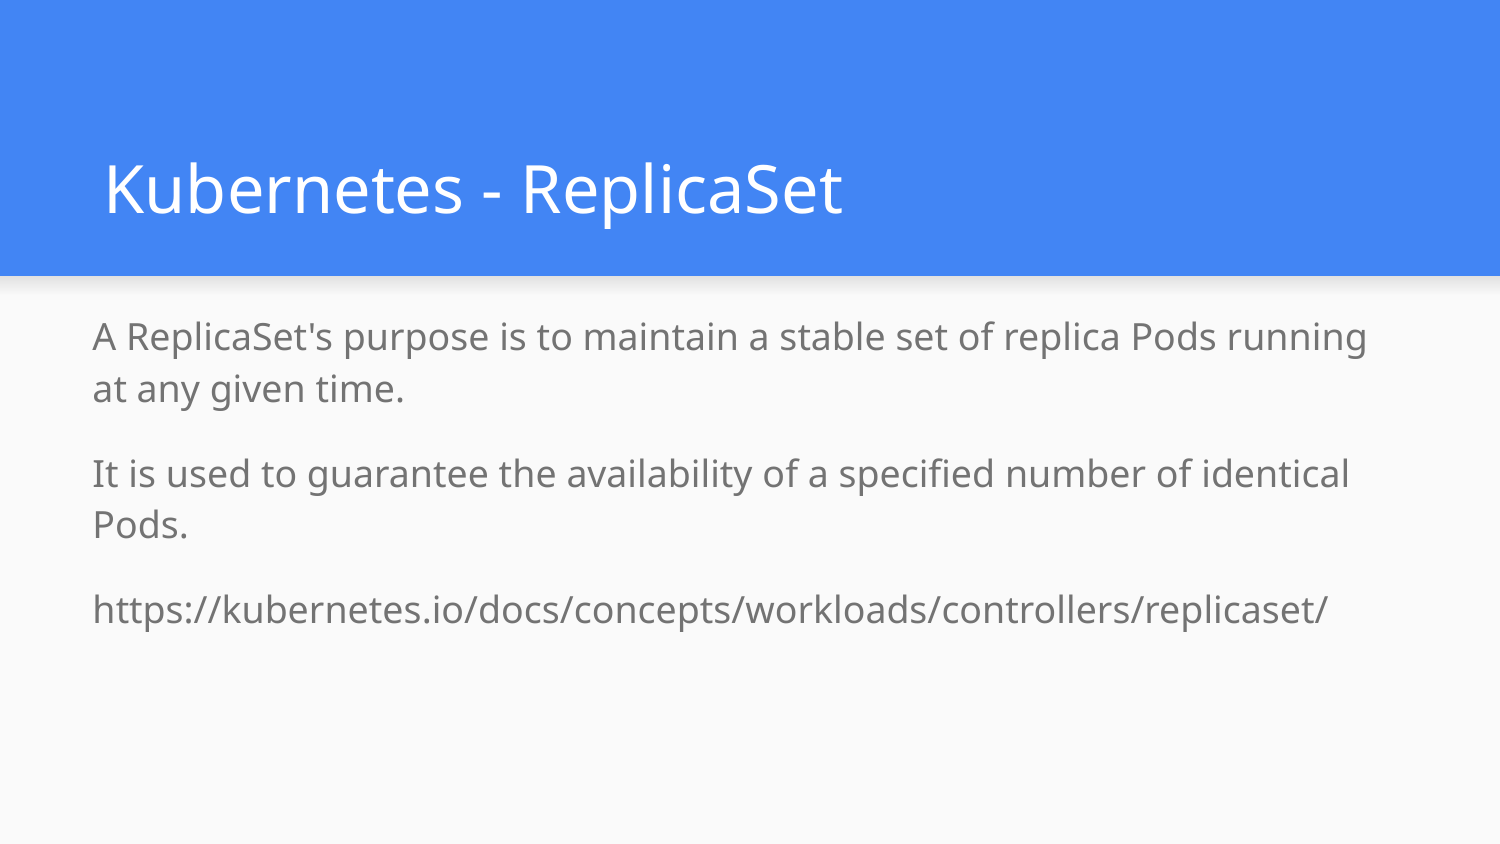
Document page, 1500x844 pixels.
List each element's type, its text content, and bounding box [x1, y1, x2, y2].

title Kubernetes - ReplicaSet [88, 115, 1438, 242]
list A ReplicaSet's purpose is to maintain a stable set of replica Pods running at any given time. It is used to guarantee the availability of a specified number of identical Pods. https://kubernetes.io/docs/concepts/workloads/controllers/replicaset/ [77, 291, 1427, 736]
